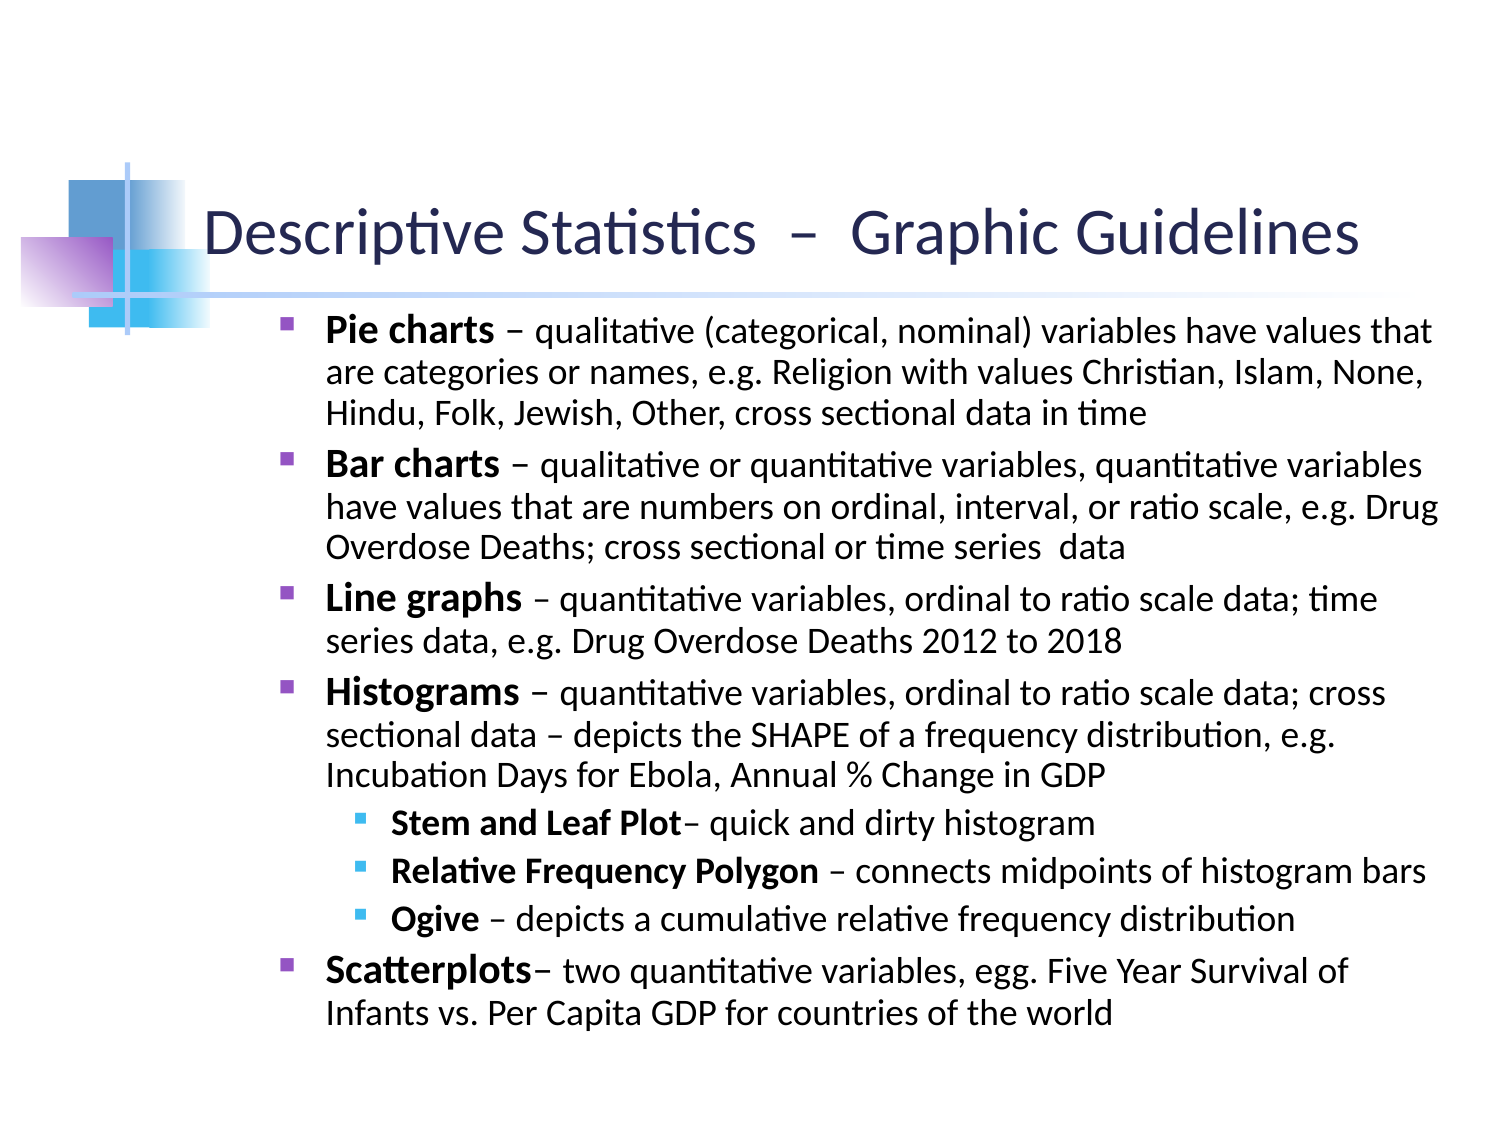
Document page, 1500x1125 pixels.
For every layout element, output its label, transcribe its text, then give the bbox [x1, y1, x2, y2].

list Pie charts – qualitative (categorical, nominal) variables have values that are categories or names, e.g. Religion with values Christian, Islam, None, Hindu, Folk, Jewish, Other, cross sectional data in time Bar charts – qualitative or quantitative variables, quantitative variables have values that are numbers on ordinal, interval, or ratio scale, e.g. Drug Overdose Deaths; cross sectional or time series data Line graphs – quantitative variables, ordinal to ratio scale data; time series data, e.g. Drug Overdose Deaths 2012 to 2018 Histograms – quantitative variables, ordinal to ratio scale data; cross sectional data – depicts the SHAPE of a frequency distribution, e.g. Incubation Days for Ebola, Annual % Change in GDP Stem and Leaf Plot– quick and dirty histogram Relative Frequency Polygon – connects midpoints of histogram bars Ogive – depicts a cumulative relative frequency distribution Scatterplots– two quantitative variables, egg. Five Year Survival of Infants vs. Per Capita GDP for countries of the world [188, 299, 1464, 1088]
title Descriptive Statistics – Graphic Guidelines [188, 101, 1468, 275]
